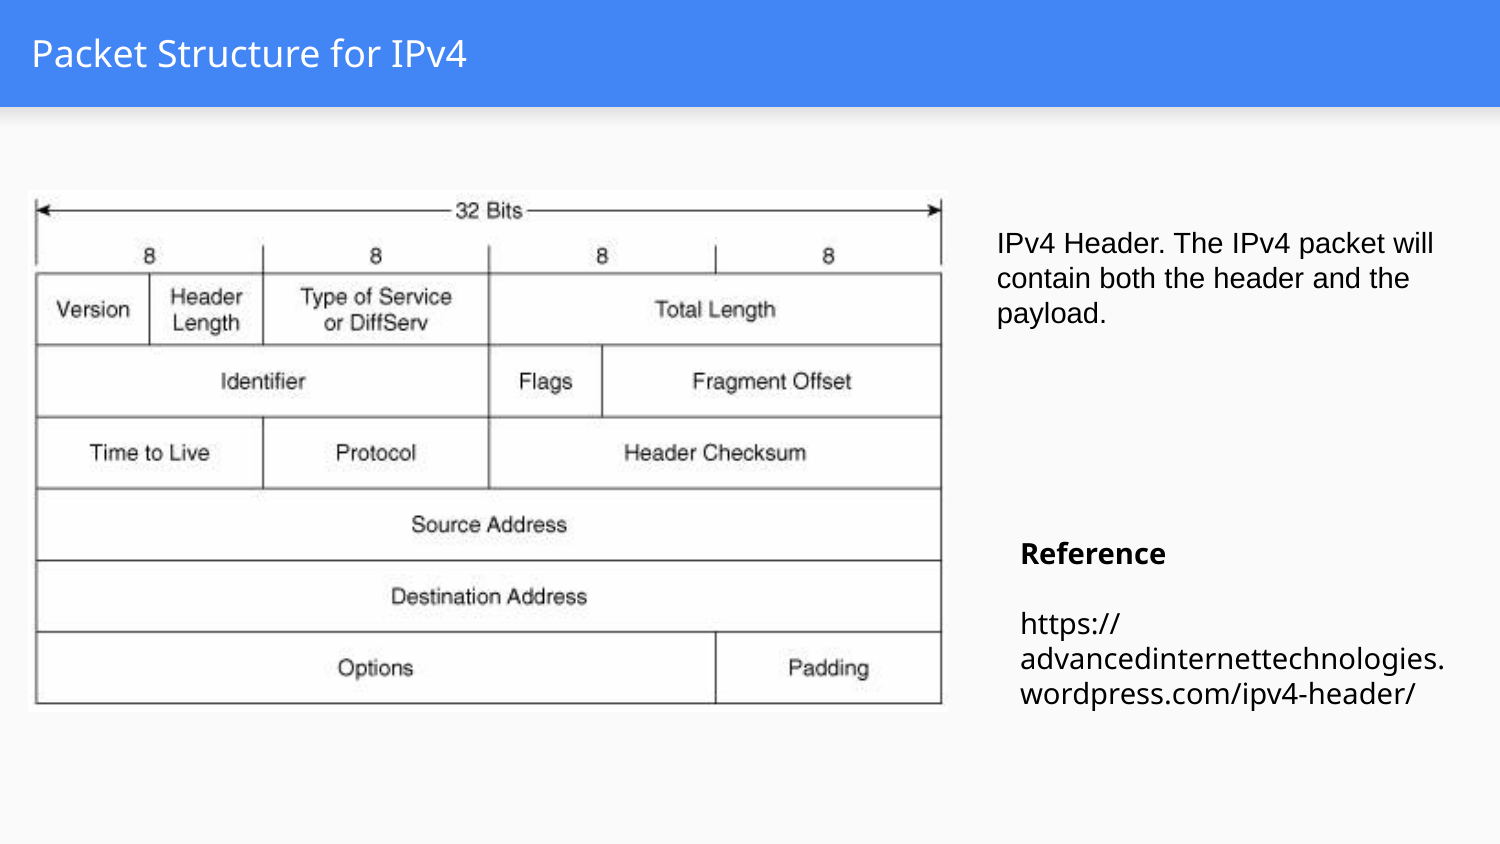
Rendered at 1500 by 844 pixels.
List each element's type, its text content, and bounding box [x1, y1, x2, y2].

picture [28, 189, 948, 712]
text_box IPv4 Header. The IPv4 packet will contain both the header and the payload. [981, 209, 1457, 334]
text_box Reference https://advancedinternettechnologies.wordpress.com/ipv4-header/ [1005, 520, 1464, 712]
title Packet Structure for IPv4 [16, 2, 1464, 102]
